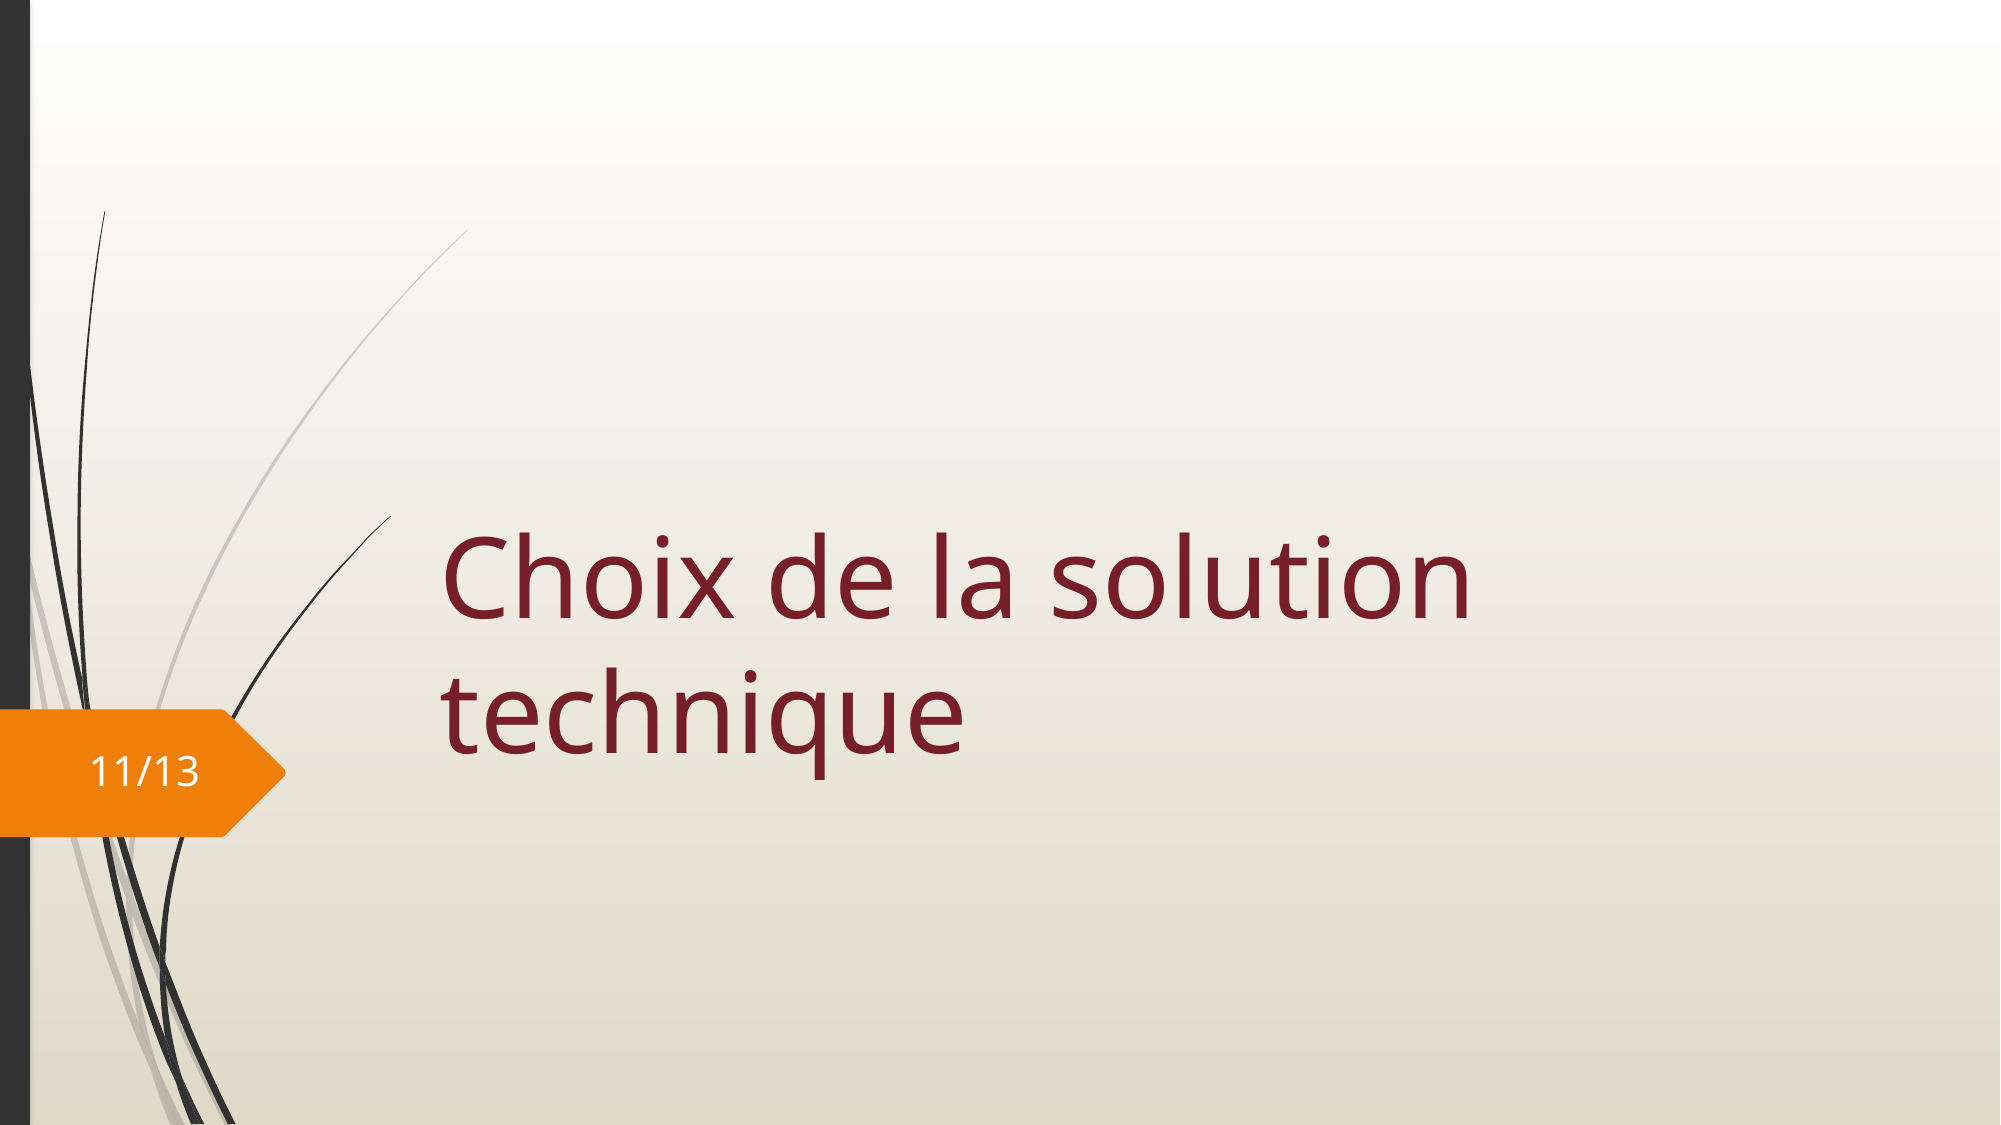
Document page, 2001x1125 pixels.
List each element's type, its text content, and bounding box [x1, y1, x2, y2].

slide_number 11/13 [58, 743, 216, 803]
title Choix de la solution technique [424, 412, 1888, 784]
